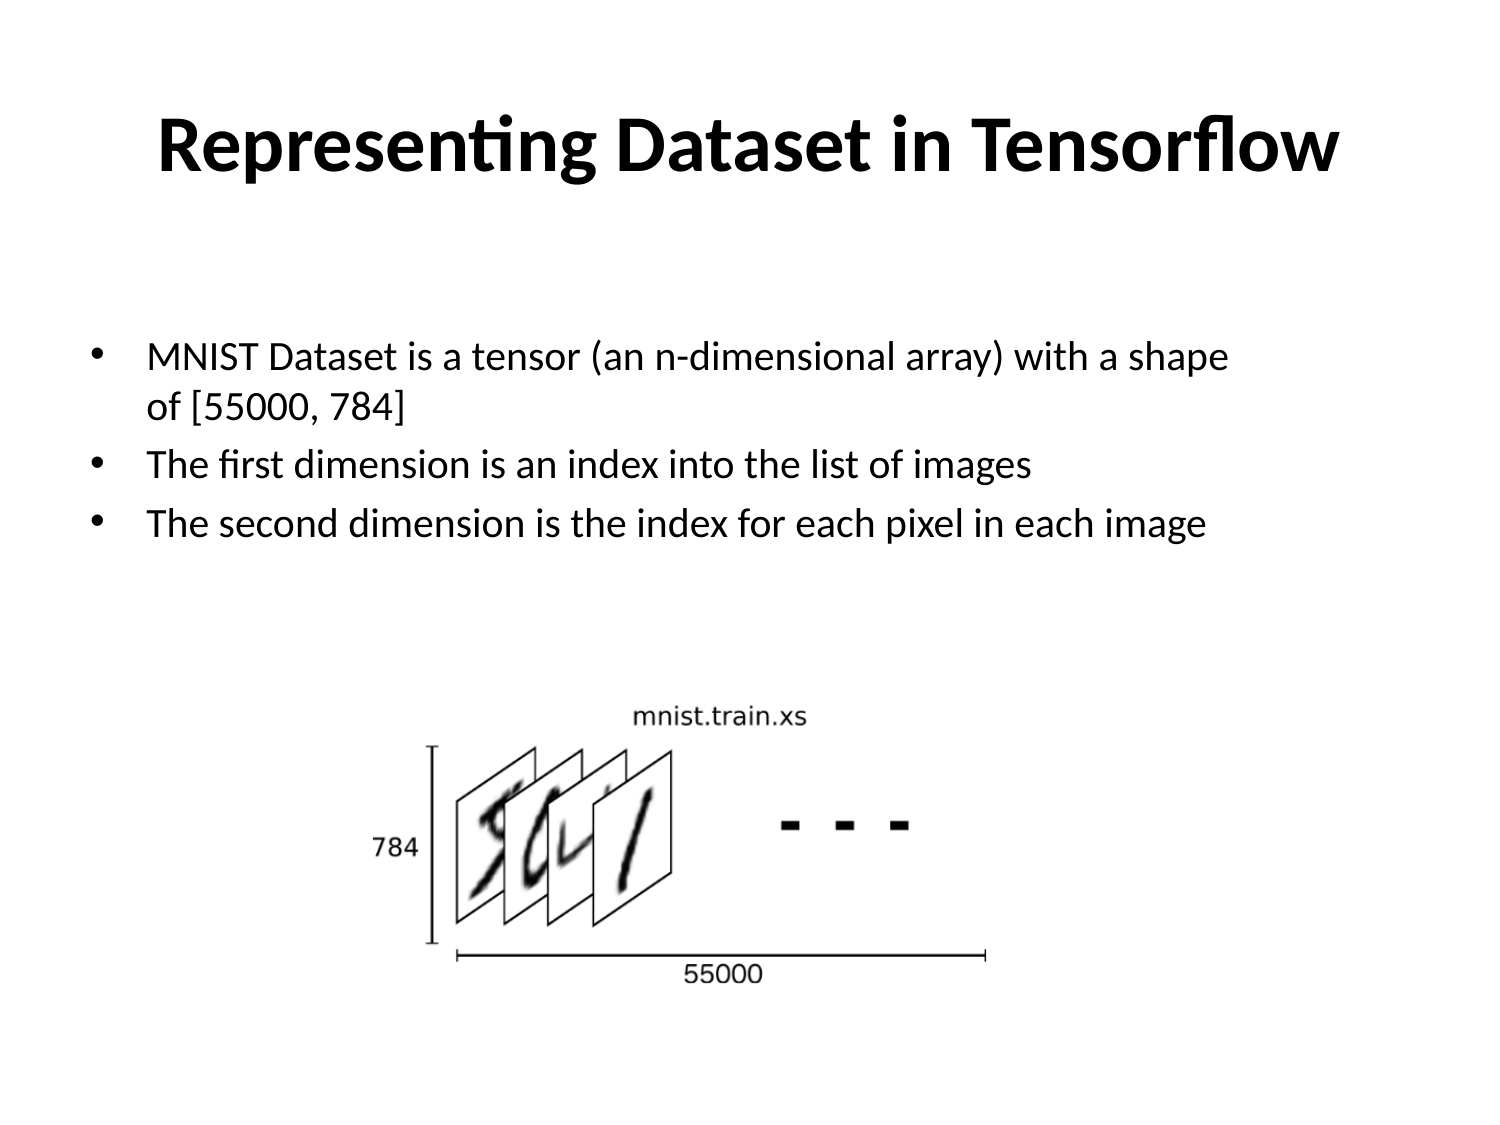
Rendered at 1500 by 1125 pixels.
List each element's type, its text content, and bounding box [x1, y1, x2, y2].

picture [324, 668, 1057, 1030]
title Representing Dataset in Tensorflow [75, 45, 1425, 233]
list MNIST Dataset is a tensor (an n-dimensional array) with a shape of [55000, 784] The first dimension is an index into the list of images The second dimension is the index for each pixel in each image [75, 262, 1425, 646]
